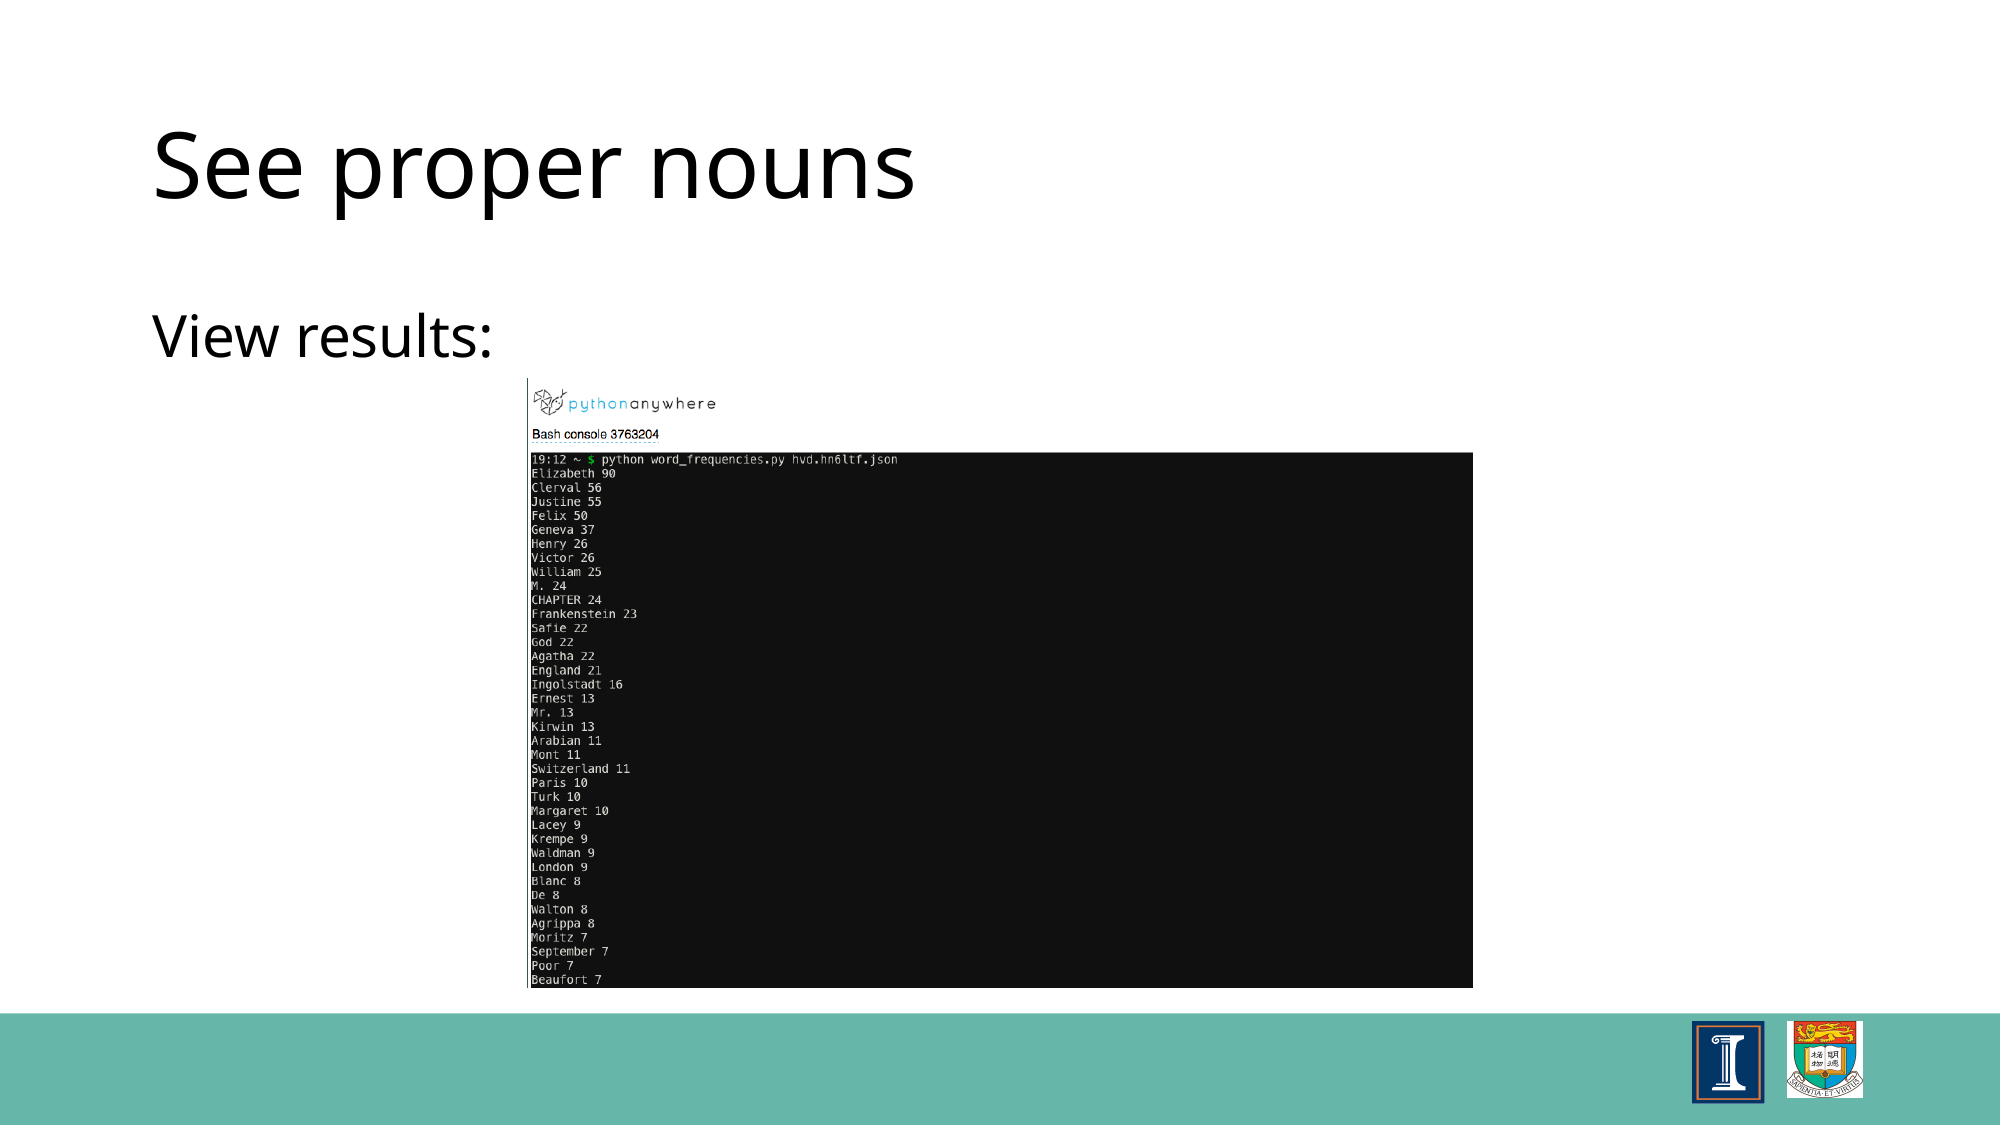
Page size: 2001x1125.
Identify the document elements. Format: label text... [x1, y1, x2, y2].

picture [527, 378, 1473, 988]
list View results: [137, 299, 1863, 966]
picture [1787, 1021, 1863, 1098]
title See proper nouns [137, 59, 1863, 278]
picture [1692, 1021, 1765, 1104]
